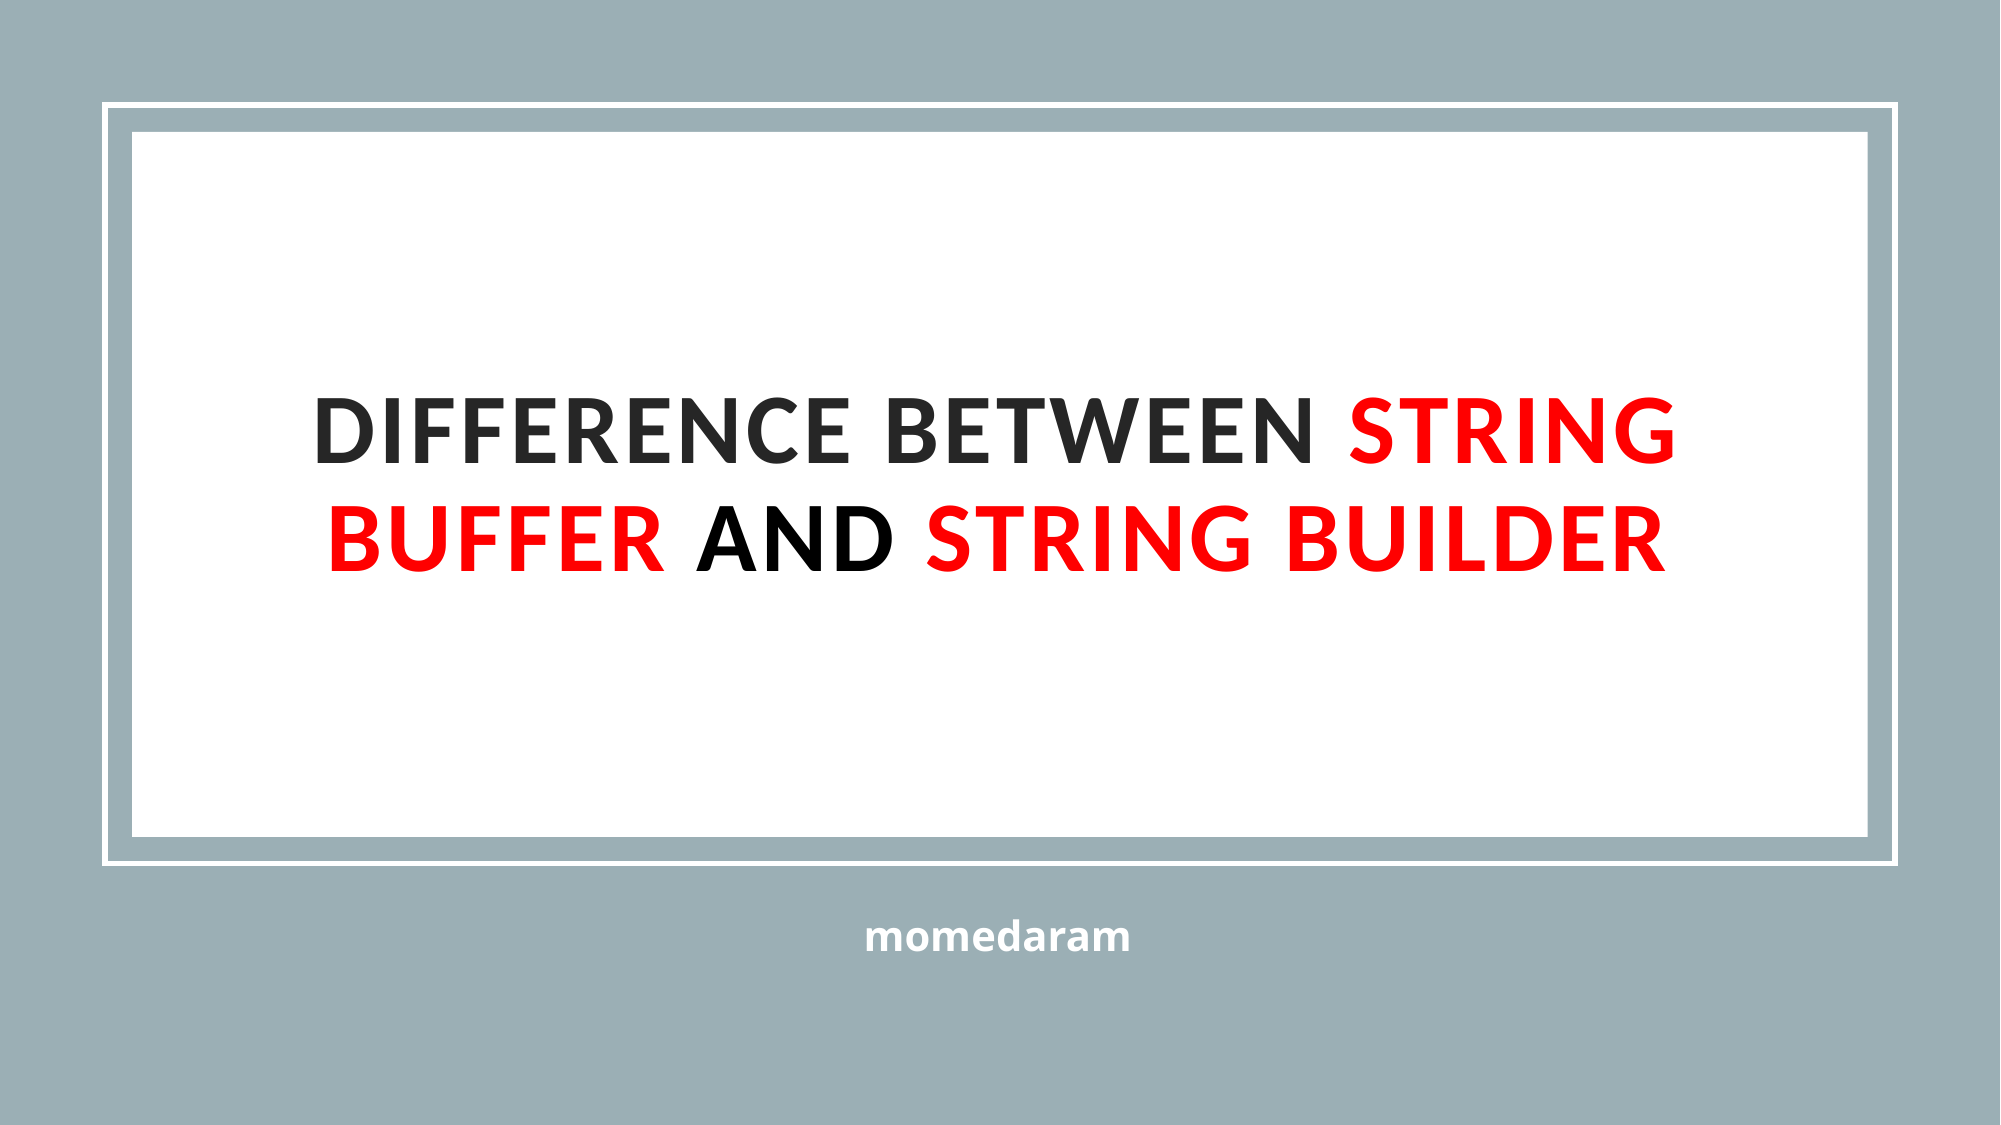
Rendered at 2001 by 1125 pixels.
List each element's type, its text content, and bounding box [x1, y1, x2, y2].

text_box [104, 104, 1896, 865]
text_box [131, 131, 1869, 838]
subtitle momedaram [207, 902, 1789, 982]
title Difference between String Buffer and String Builder [204, 208, 1791, 762]
